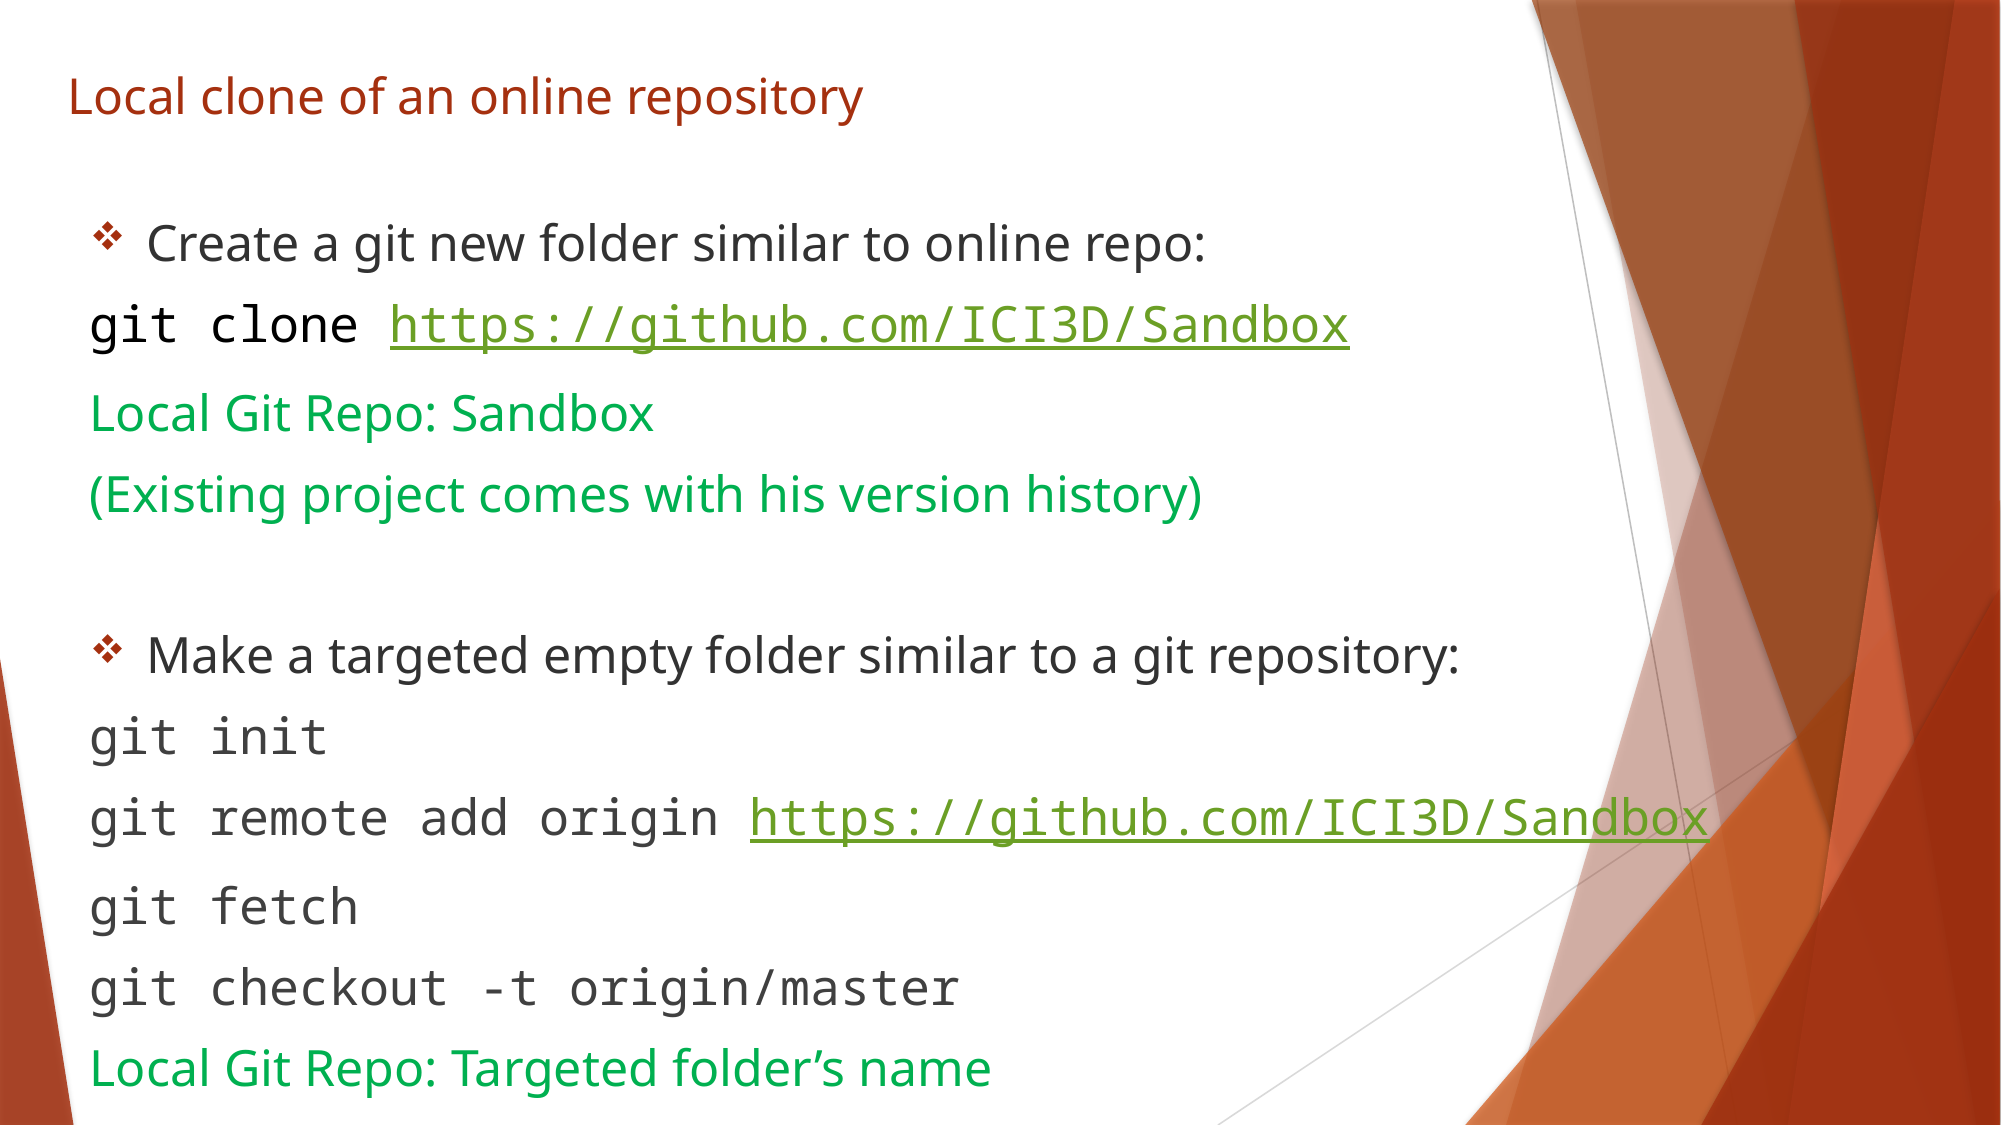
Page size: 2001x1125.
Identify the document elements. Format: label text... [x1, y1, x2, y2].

title Local clone of an online repository [52, 57, 1836, 193]
list Create a git new folder similar to online repo: git clone https://github.com/ICI3D/Sandbox Local Git Repo: Sandbox (Existing project comes with his version history) Make a targeted empty folder similar to a git repository: git init git remote add origin https://github.com/ICI3D/Sandbox git fetch git checkout -t origin/master Local Git Repo: Targeted folder’s name [74, 203, 1938, 1125]
